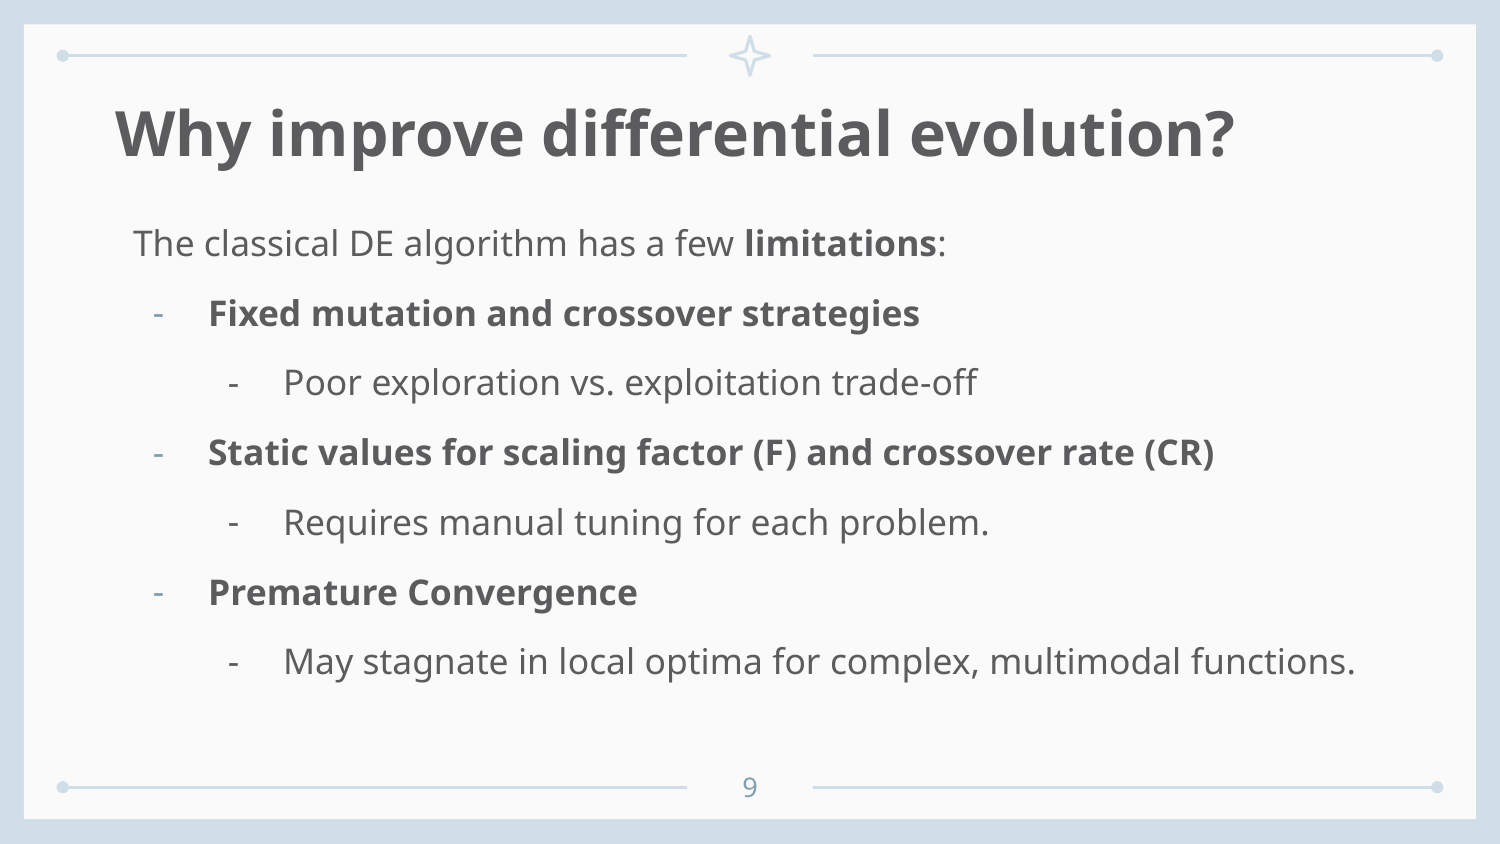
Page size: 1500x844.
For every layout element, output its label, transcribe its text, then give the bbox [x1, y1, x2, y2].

title Why improve differential evolution? [100, 78, 1400, 173]
list The classical DE algorithm has a few limitations: Fixed mutation and crossover strategies Poor exploration vs. exploitation trade-off Static values for scaling factor (F) and crossover rate (CR) Requires manual tuning for each problem. Premature Convergence May stagnate in local optima for complex, multimodal functions. [118, 199, 1400, 729]
slide_number 9 [705, 755, 795, 810]
